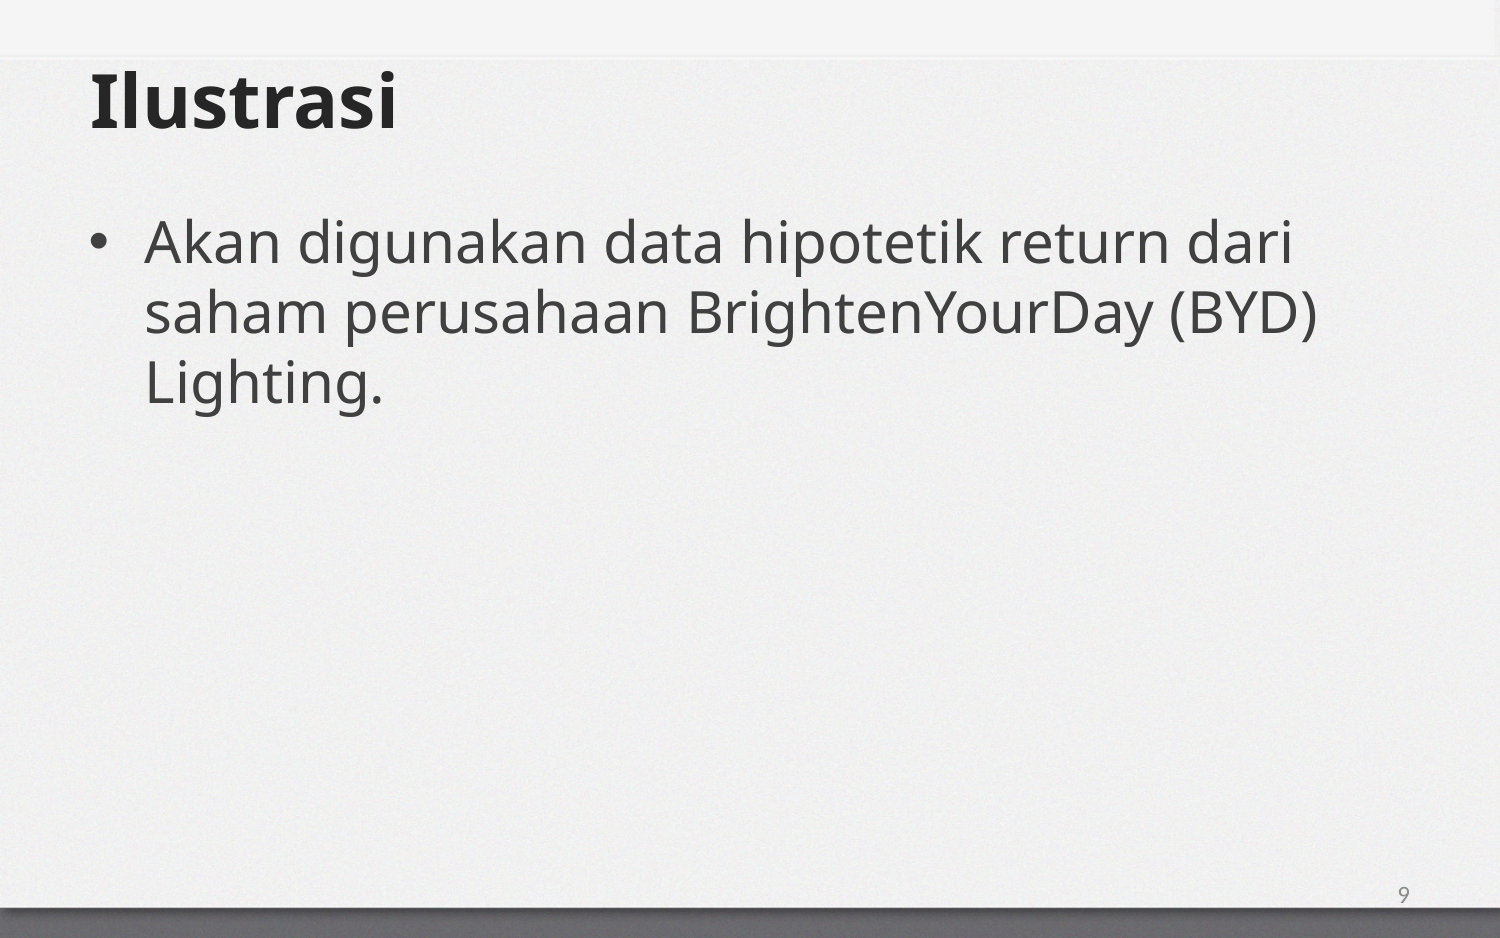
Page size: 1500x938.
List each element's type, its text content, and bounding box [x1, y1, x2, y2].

picture [0, 0, 1500, 938]
slide_number 9 [1074, 868, 1425, 919]
list Akan digunakan data hipotetik return dari saham perusahaan BrightenYourDay (BYD) Lighting. [73, 197, 1424, 817]
title Ilustrasi [75, 20, 1425, 177]
